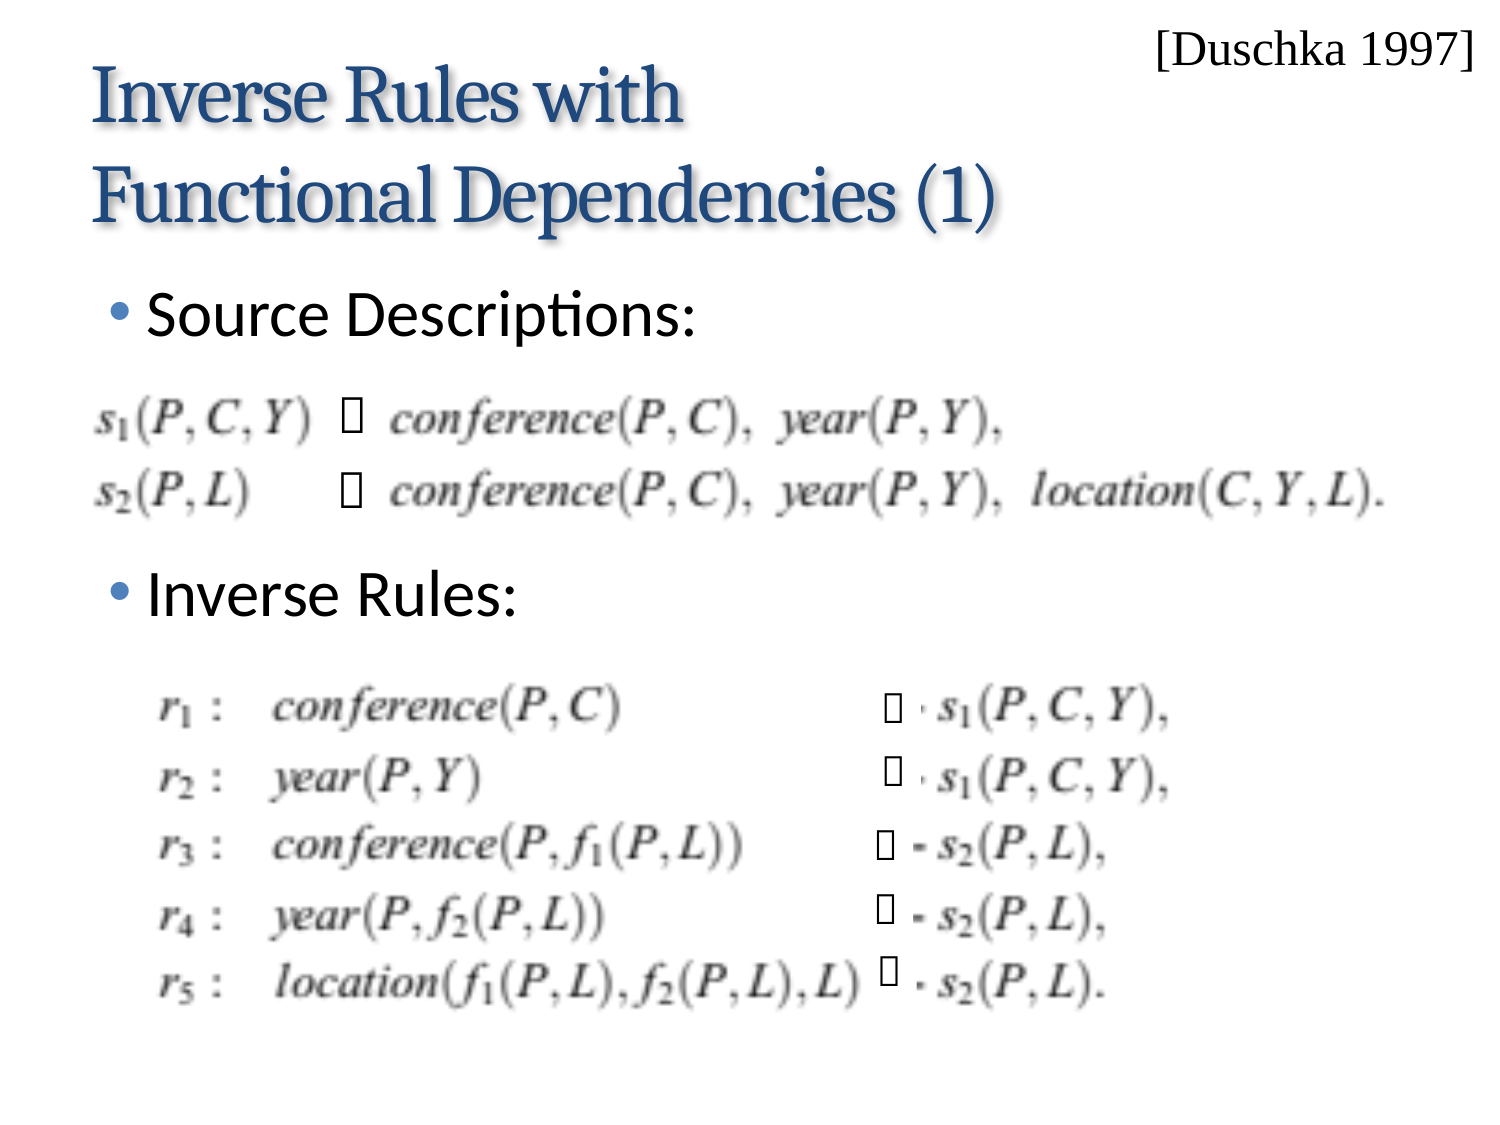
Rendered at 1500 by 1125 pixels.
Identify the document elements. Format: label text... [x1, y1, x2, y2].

text_box [Duschka 1997] [1139, 8, 1500, 84]
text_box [124, 661, 1228, 1026]
list Source Descriptions: Inverse Rules: [74, 544, 1426, 1051]
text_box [61, 374, 1467, 538]
list Source Descriptions: Inverse Rules: [74, 262, 1426, 367]
title Inverse Rules with Functional Dependencies (1) [75, 45, 1427, 233]
